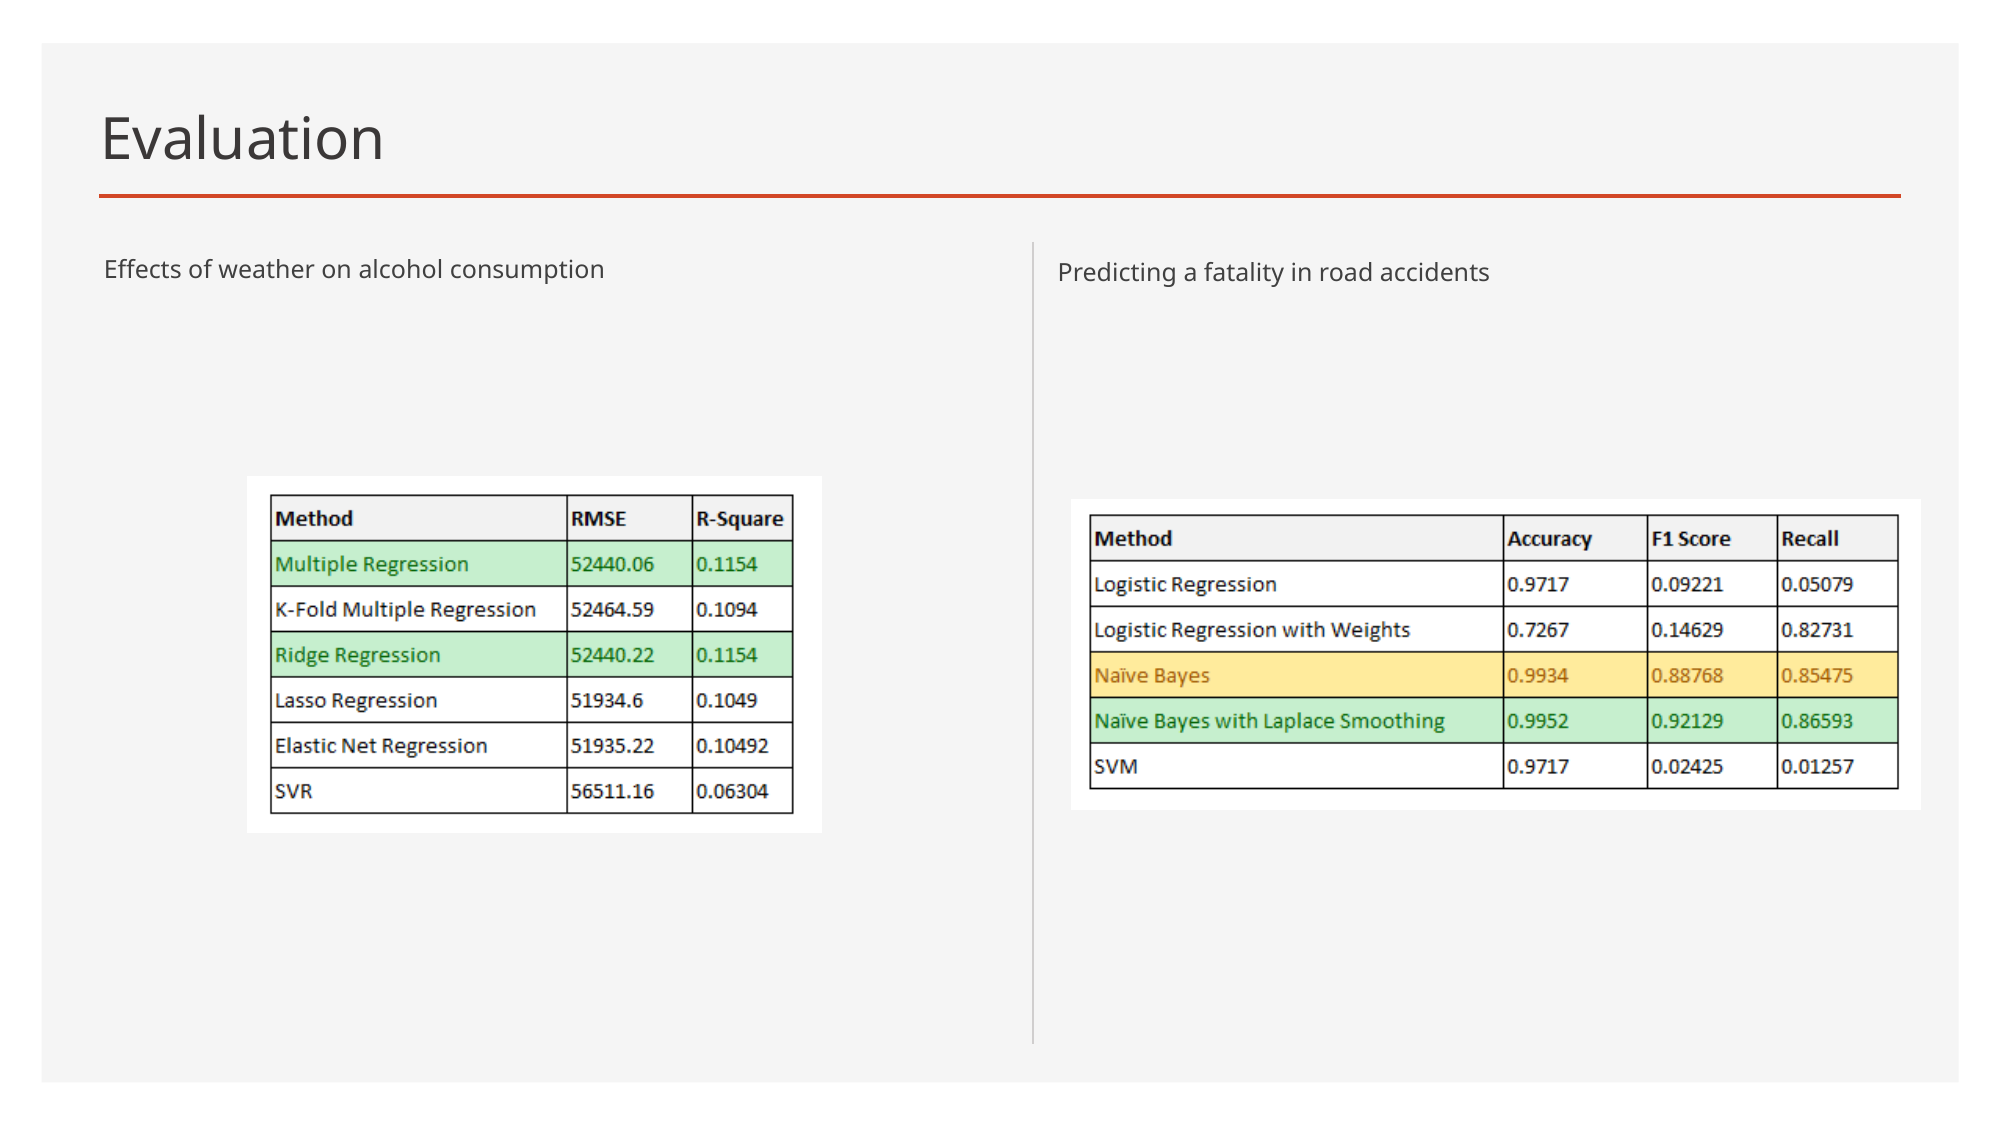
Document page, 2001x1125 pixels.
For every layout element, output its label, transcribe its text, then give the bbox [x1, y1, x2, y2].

text_box Predicting a fatality in road accidents [1042, 241, 1881, 319]
picture [1071, 499, 1921, 810]
picture [247, 476, 822, 833]
title Evaluation [85, 73, 1214, 179]
text_box Effects of weather on alcohol consumption [88, 238, 928, 317]
